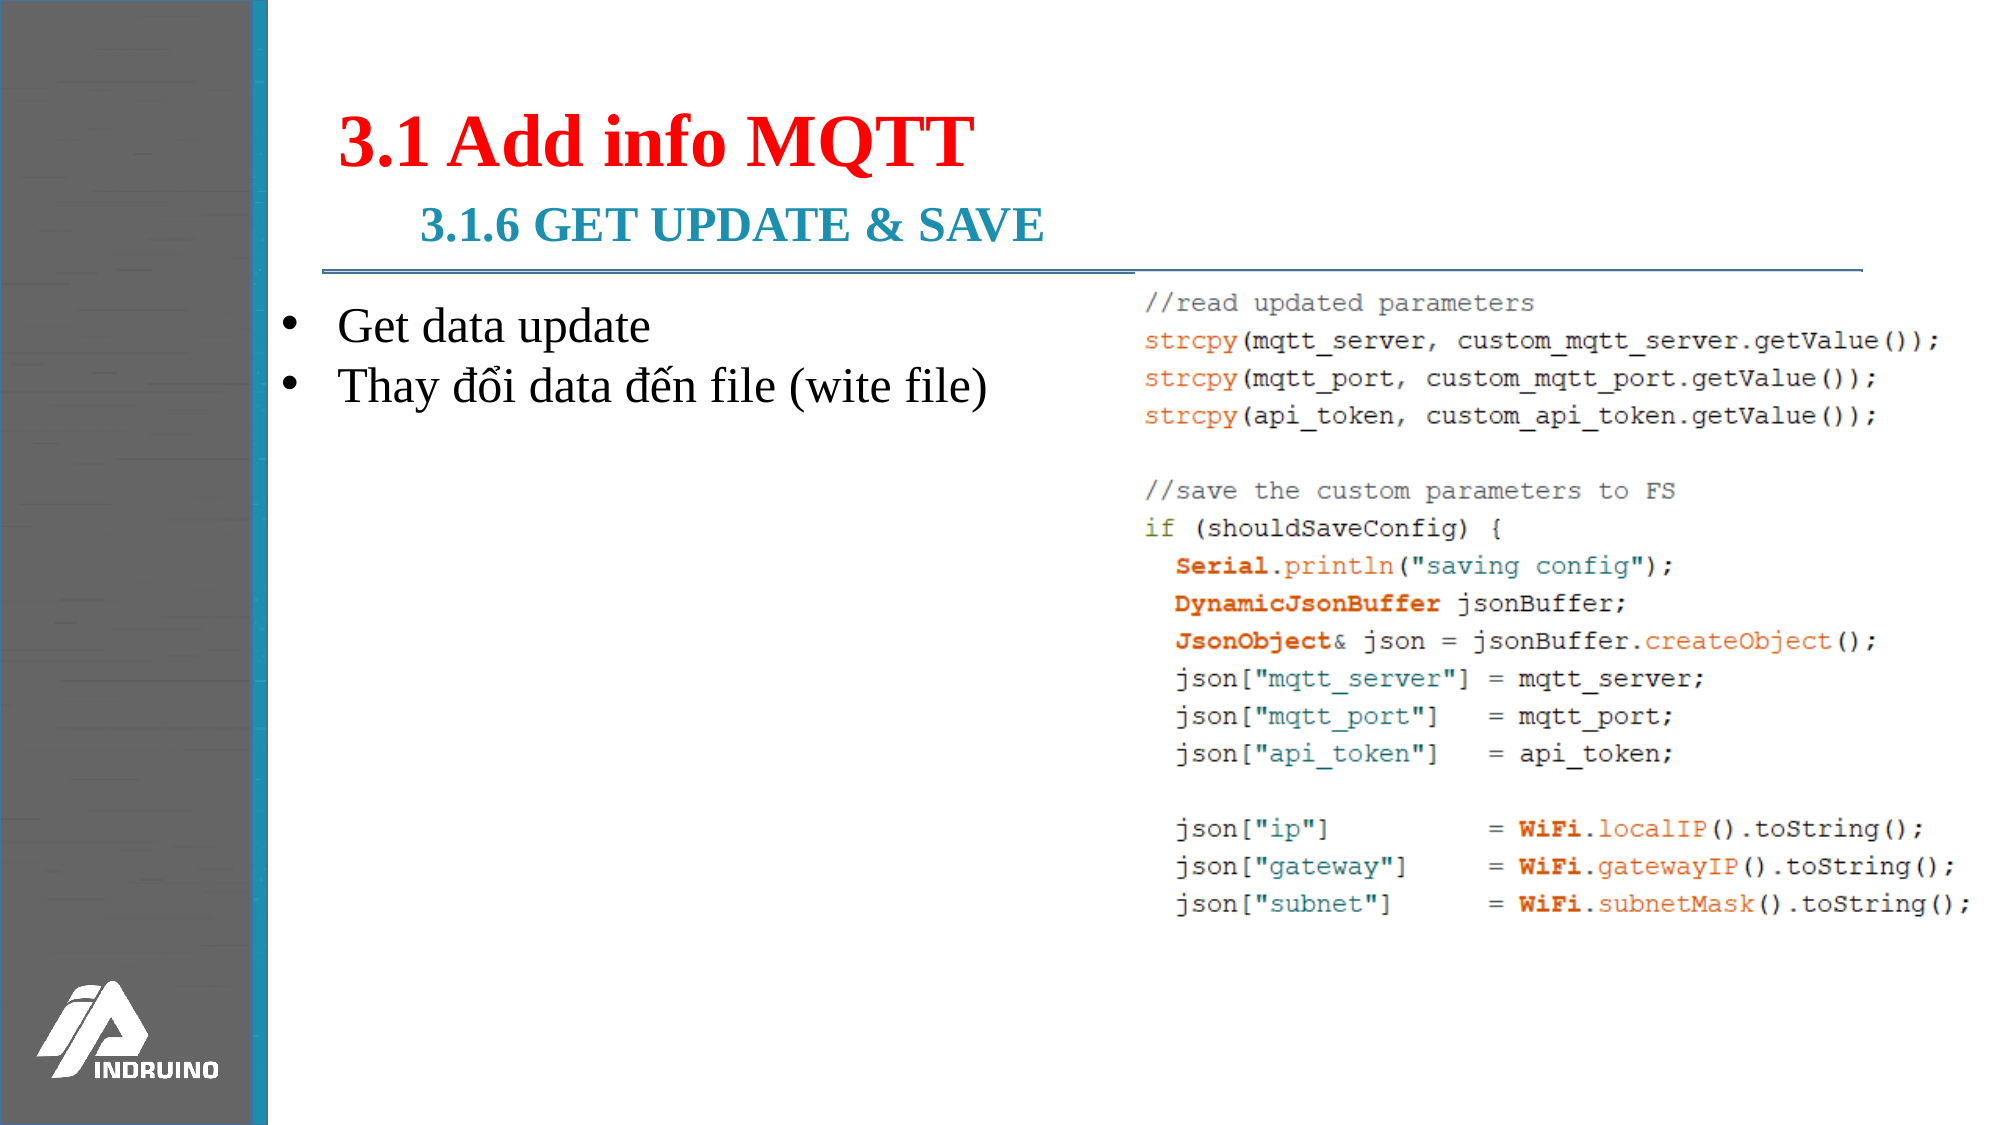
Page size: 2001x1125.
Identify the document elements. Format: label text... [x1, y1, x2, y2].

text_box 3.1.6 GET UPDATE & SAVE [405, 191, 1061, 260]
text_box Get data update Thay đổi data đến file (wite file) [266, 285, 1118, 480]
picture [253, 1, 266, 1124]
picture [1135, 272, 2000, 948]
picture [1, 1, 250, 1124]
title 3.1 Add info MQTT [323, 40, 998, 244]
